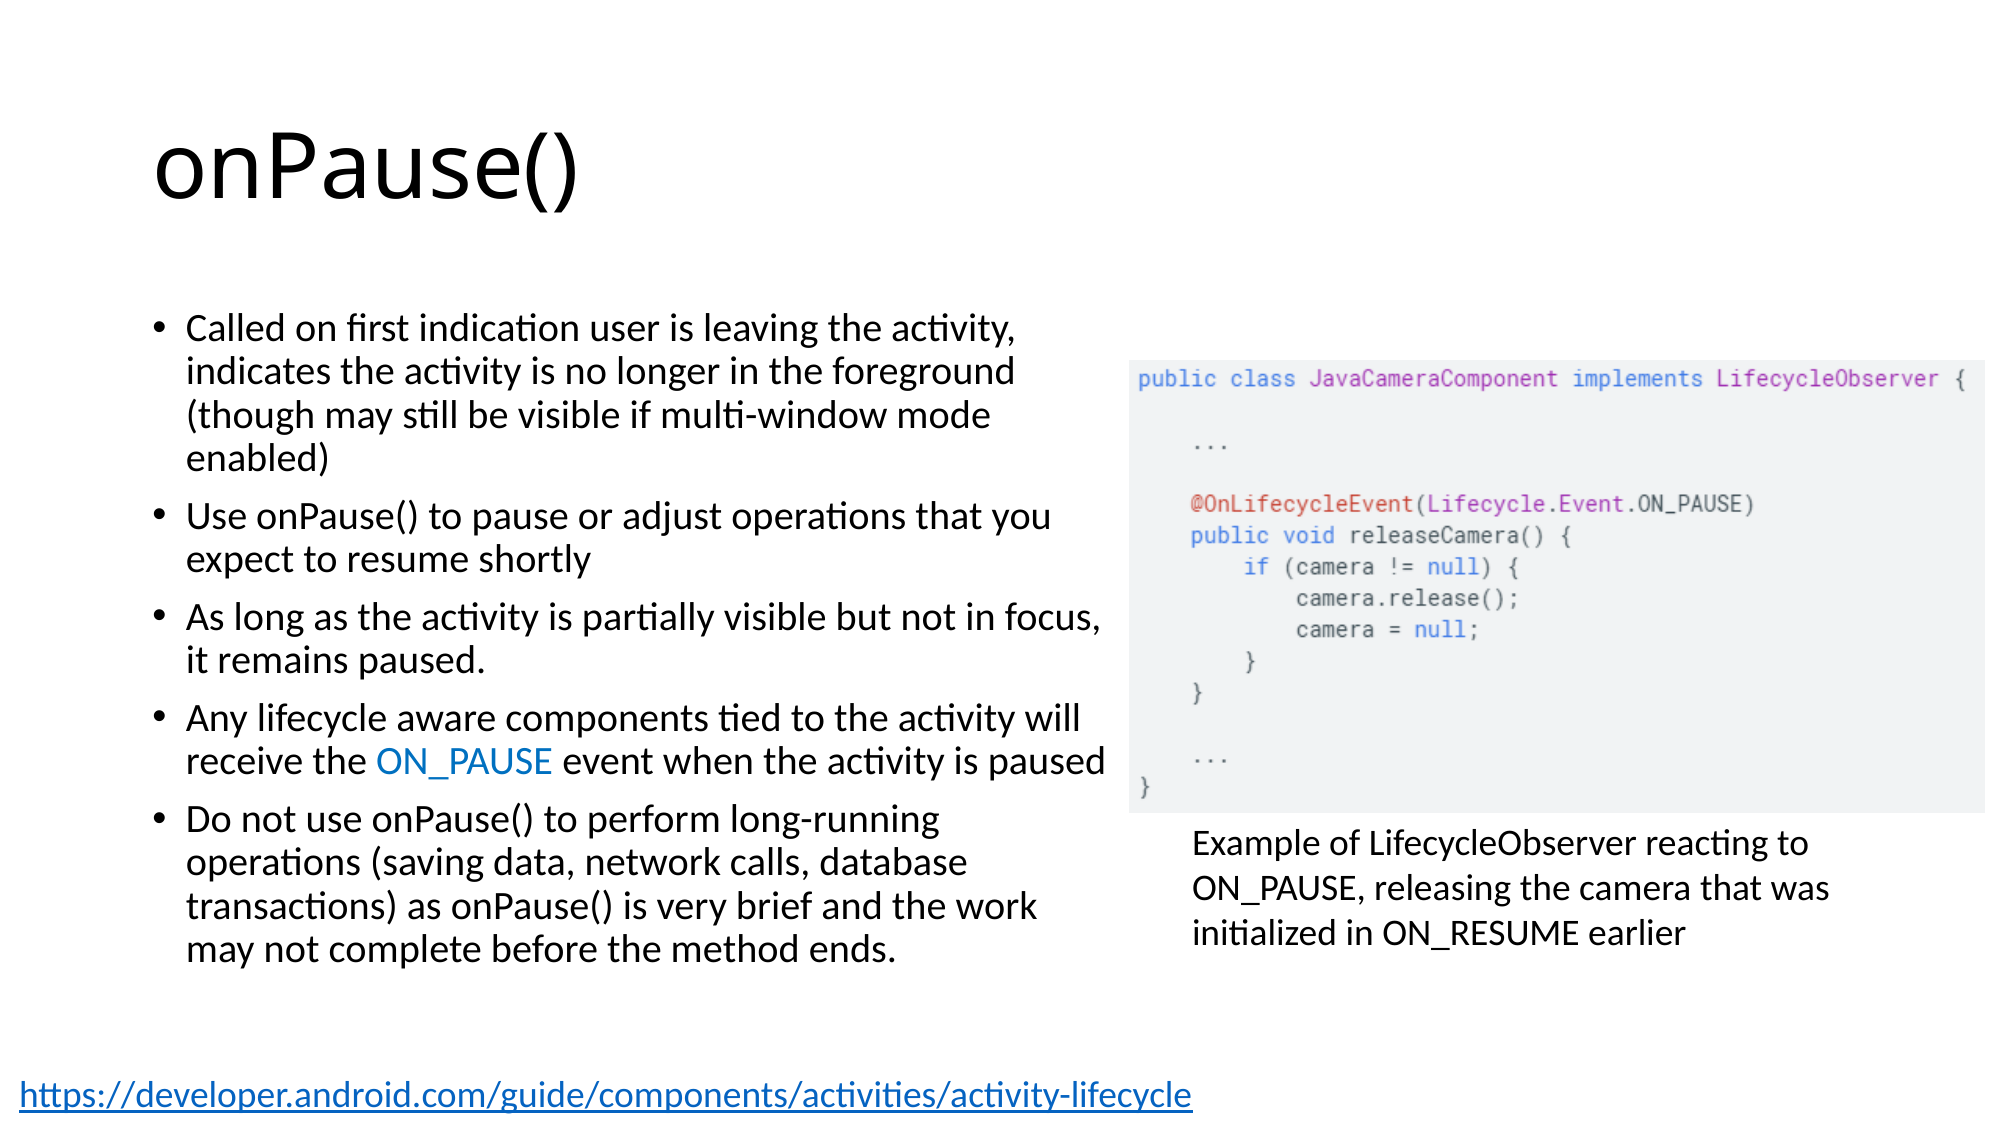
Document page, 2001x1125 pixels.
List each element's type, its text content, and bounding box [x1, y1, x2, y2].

text_box Example of LifecycleObserver reacting to ON_PAUSE, releasing the camera that was initialized in ON_RESUME earlier [1177, 813, 1985, 961]
list Called on first indication user is leaving the activity, indicates the activity is no longer in the foreground (though may still be visible if multi-window mode enabled) Use onPause() to pause or adjust operations that you expect to resume shortly As long as the activity is partially visible but not in focus, it remains paused. Any lifecycle aware components tied to the activity will receive the ON_PAUSE event when the activity is paused Do not use onPause() to perform long-running operations (saving data, network calls, database transactions) as onPause() is very brief and the work may not complete before the method ends. [137, 299, 1130, 1014]
text_box https://developer.android.com/guide/components/activities/activity-lifecycle [4, 1062, 1234, 1123]
picture [1129, 360, 1985, 813]
title onPause() [137, 59, 1863, 278]
